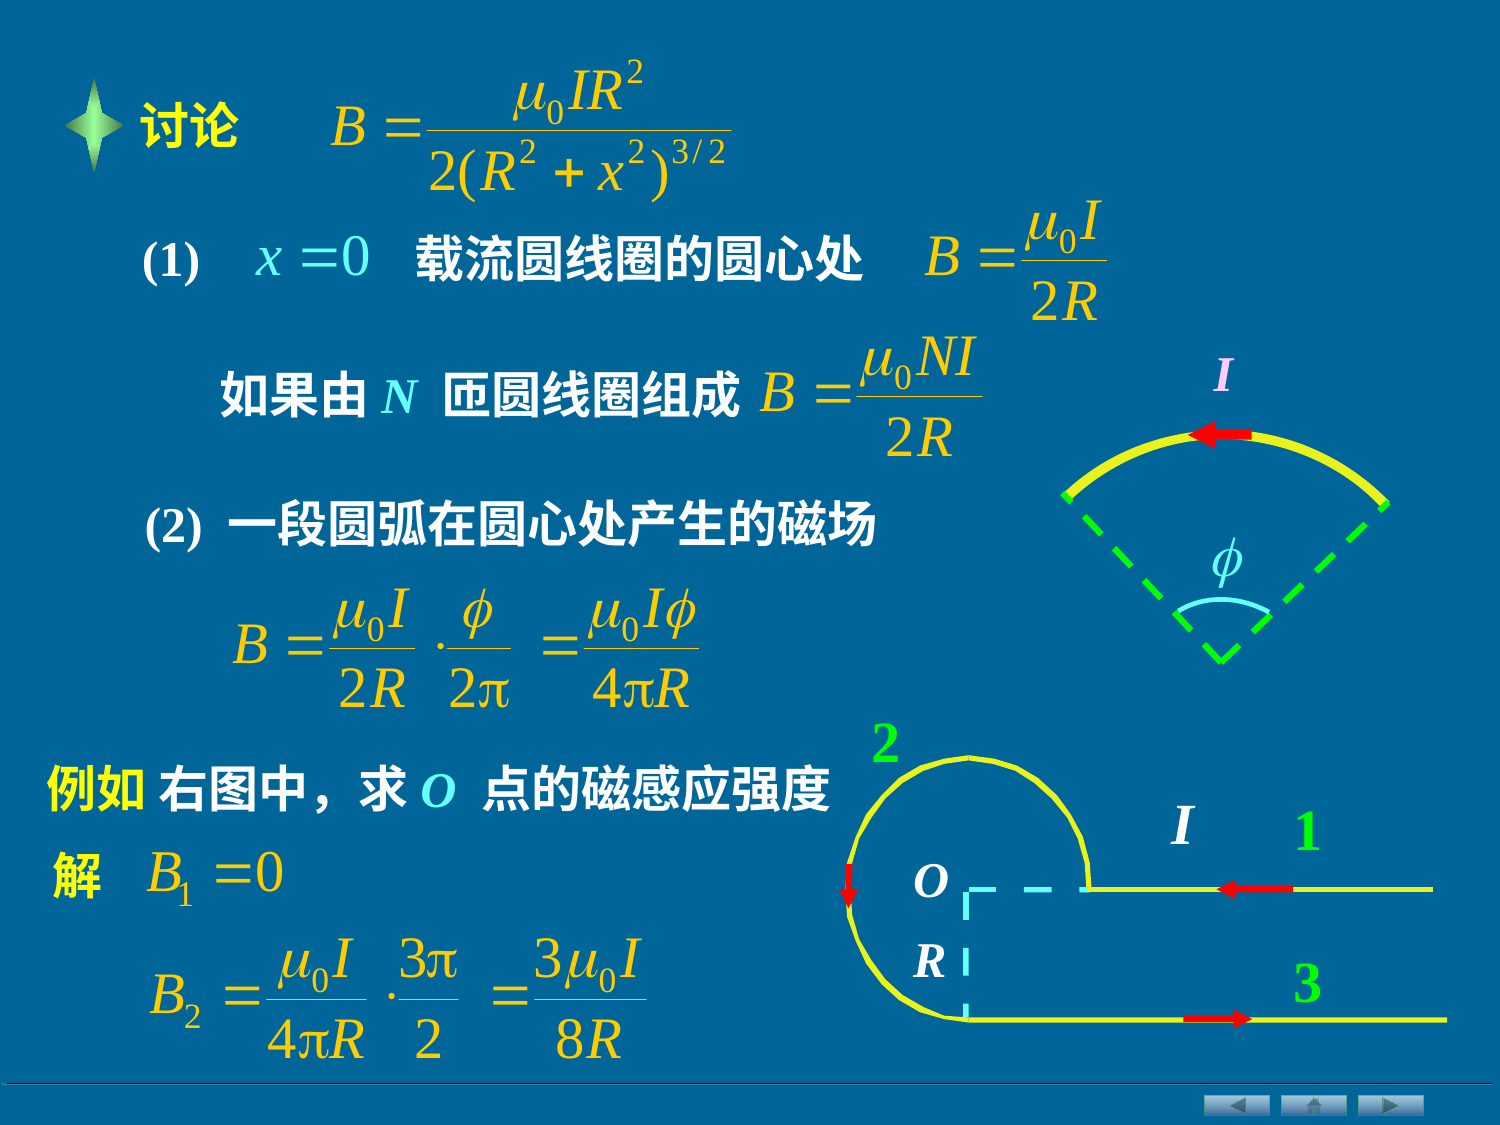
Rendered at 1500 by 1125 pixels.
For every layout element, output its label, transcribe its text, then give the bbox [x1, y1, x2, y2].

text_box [1062, 429, 1392, 667]
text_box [844, 754, 1448, 1026]
text_box 如果由N 匝圆线圈组成 [204, 355, 749, 431]
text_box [484, 927, 652, 1064]
text_box 讨论 [124, 87, 319, 163]
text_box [144, 927, 462, 1064]
text_box [64, 78, 124, 173]
text_box 解 [37, 837, 118, 913]
text_box 右图中，求O 点的磁感应强度 [162, 749, 856, 825]
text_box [227, 577, 516, 713]
text_box (1) [127, 218, 216, 294]
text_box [249, 228, 374, 281]
text_box (2) 一段圆弧在圆心处产生的磁场 [129, 485, 1057, 561]
text_box 例如 [32, 749, 162, 825]
text_box 2 [856, 696, 916, 753]
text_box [141, 840, 286, 910]
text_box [918, 189, 1112, 325]
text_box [533, 577, 704, 713]
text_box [754, 325, 987, 461]
text_box 载流圆线圈的圆心处 [399, 219, 913, 295]
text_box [1187, 333, 1252, 436]
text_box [324, 50, 736, 208]
